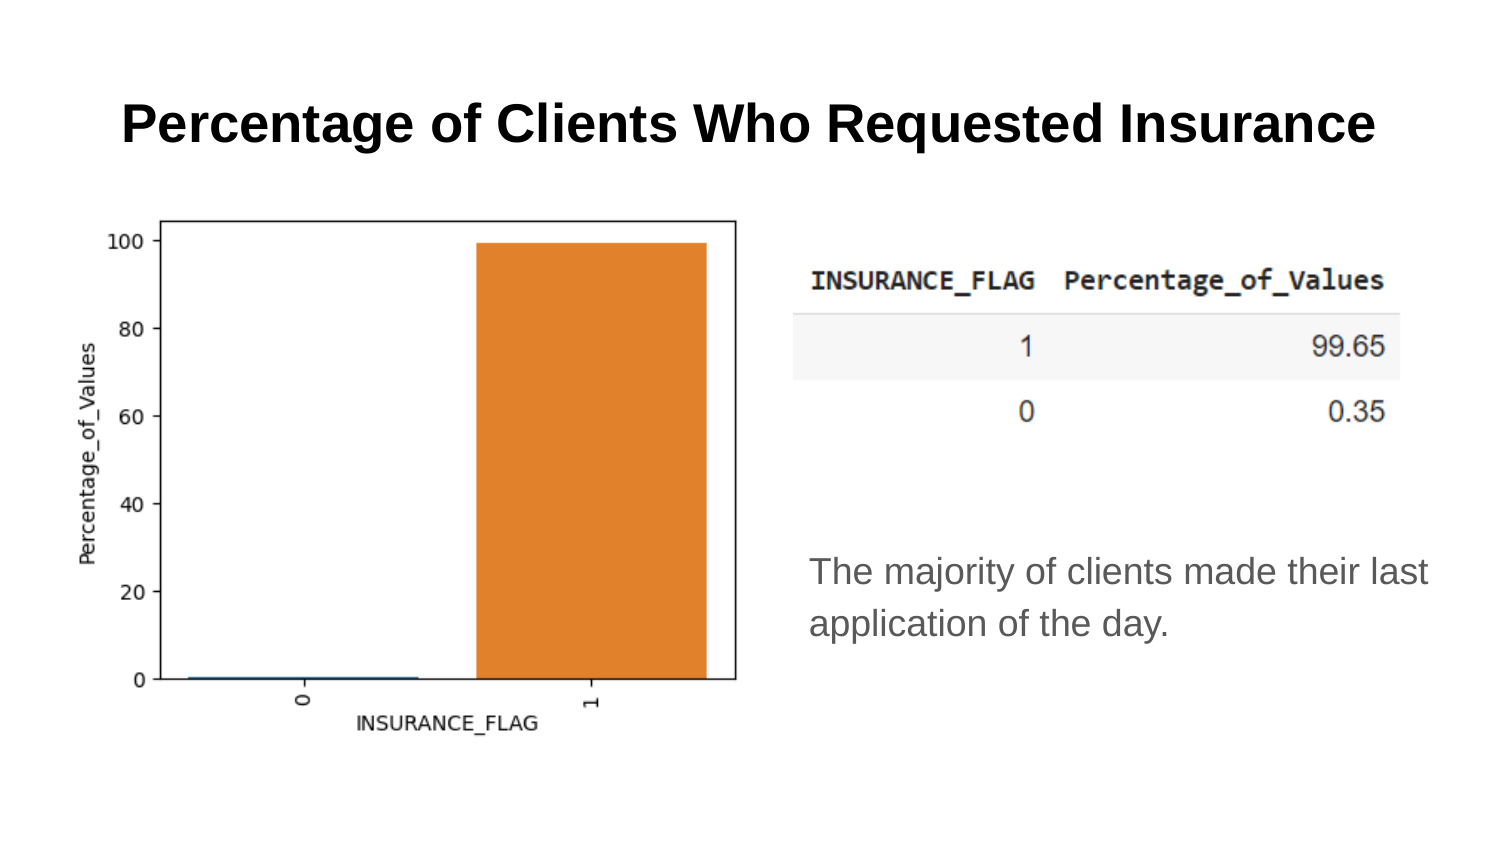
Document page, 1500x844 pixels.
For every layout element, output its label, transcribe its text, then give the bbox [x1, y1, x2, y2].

list The majority of clients made their last application of the day. [793, 525, 1449, 675]
title Percentage of Clients Who Requested Insurance [51, 72, 1449, 167]
picture [793, 238, 1412, 454]
picture [62, 205, 751, 750]
